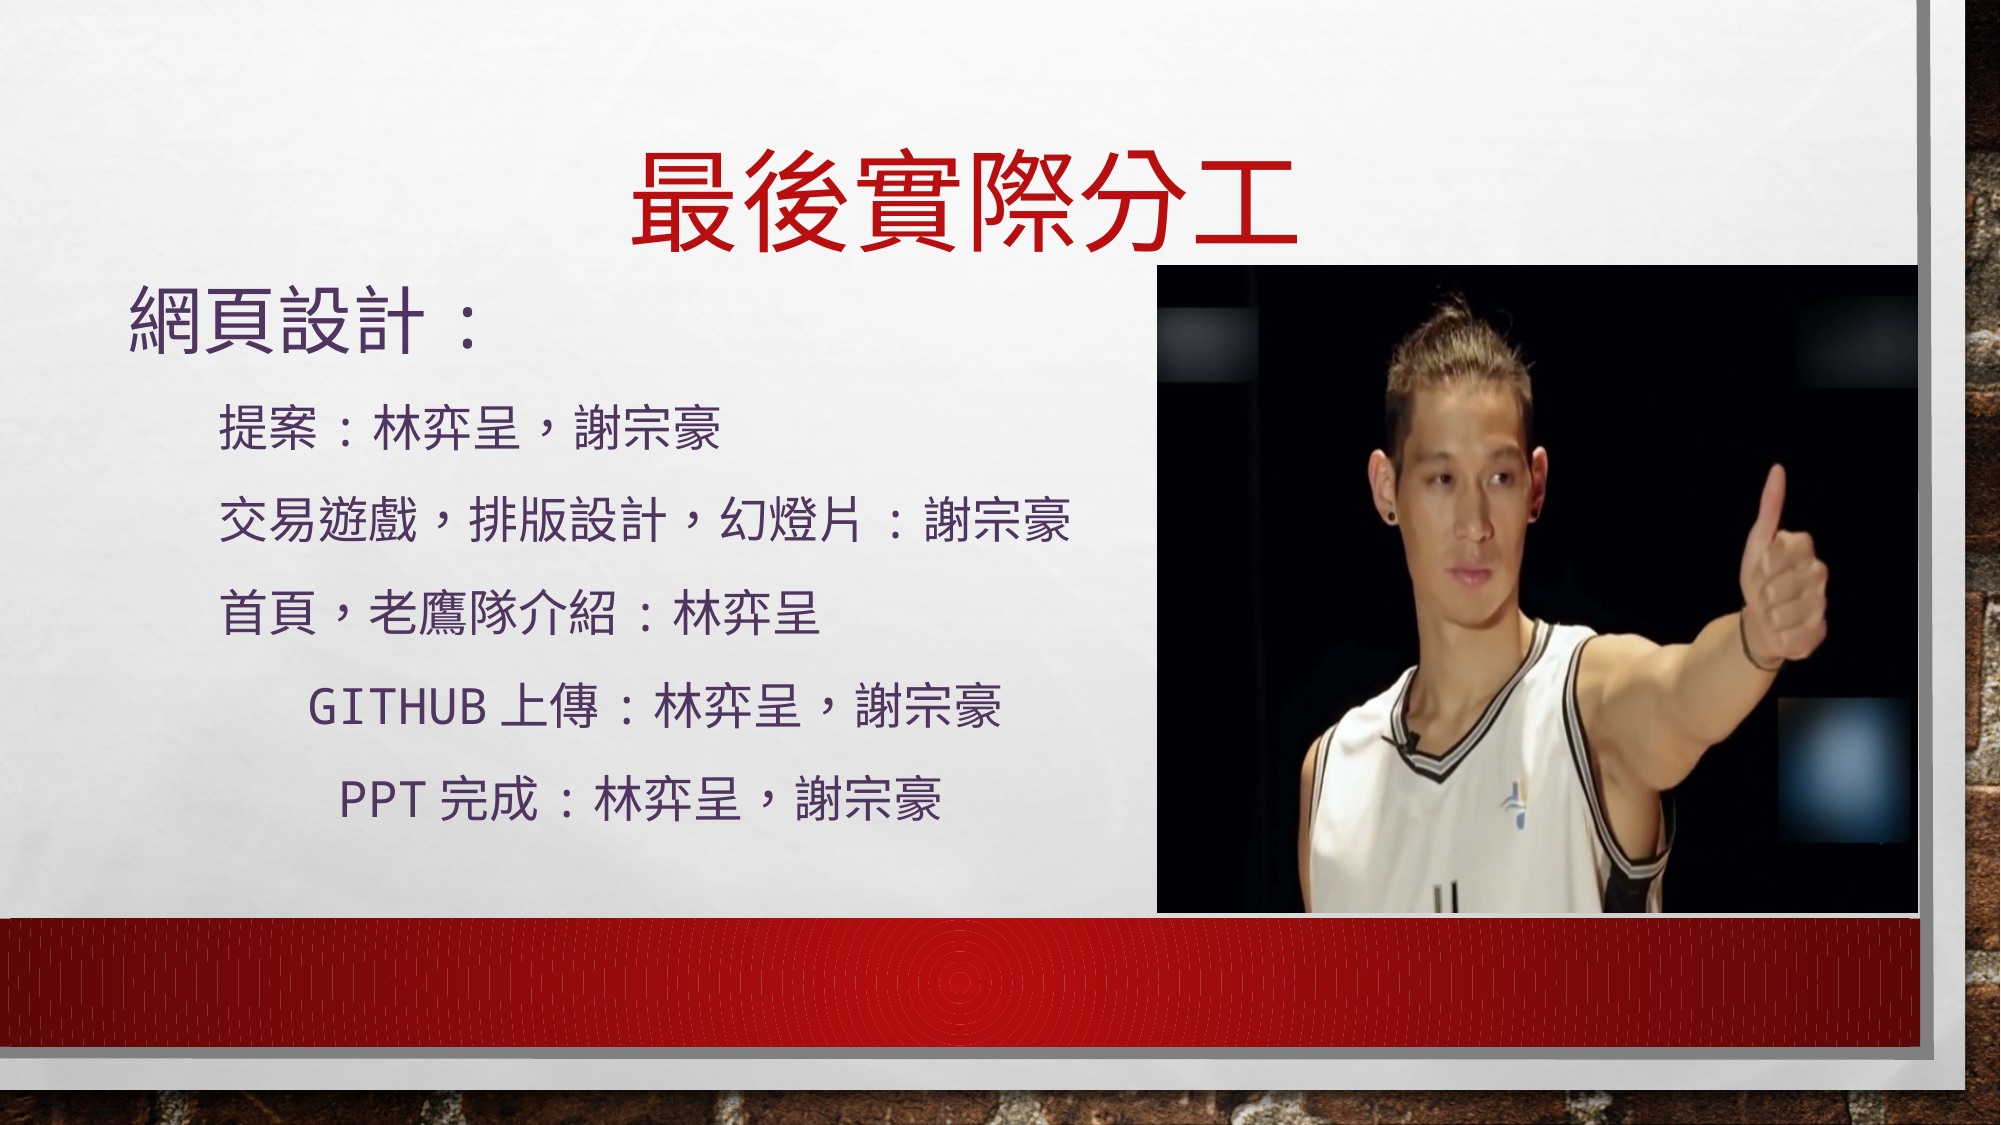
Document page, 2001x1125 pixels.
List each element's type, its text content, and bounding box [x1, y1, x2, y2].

list 網頁設計: 提案:林弈呈，謝宗豪 交易遊戲，排版設計，幻燈片:謝宗豪 首頁，老鷹隊介紹:林弈呈 GIthub上傳:林弈呈，謝宗豪 PPT完成:林弈呈，謝宗豪 [112, 247, 1818, 853]
picture [1156, 265, 1918, 913]
picture [0, 0, 2000, 1125]
title 最後實際分工 [112, 112, 1818, 247]
